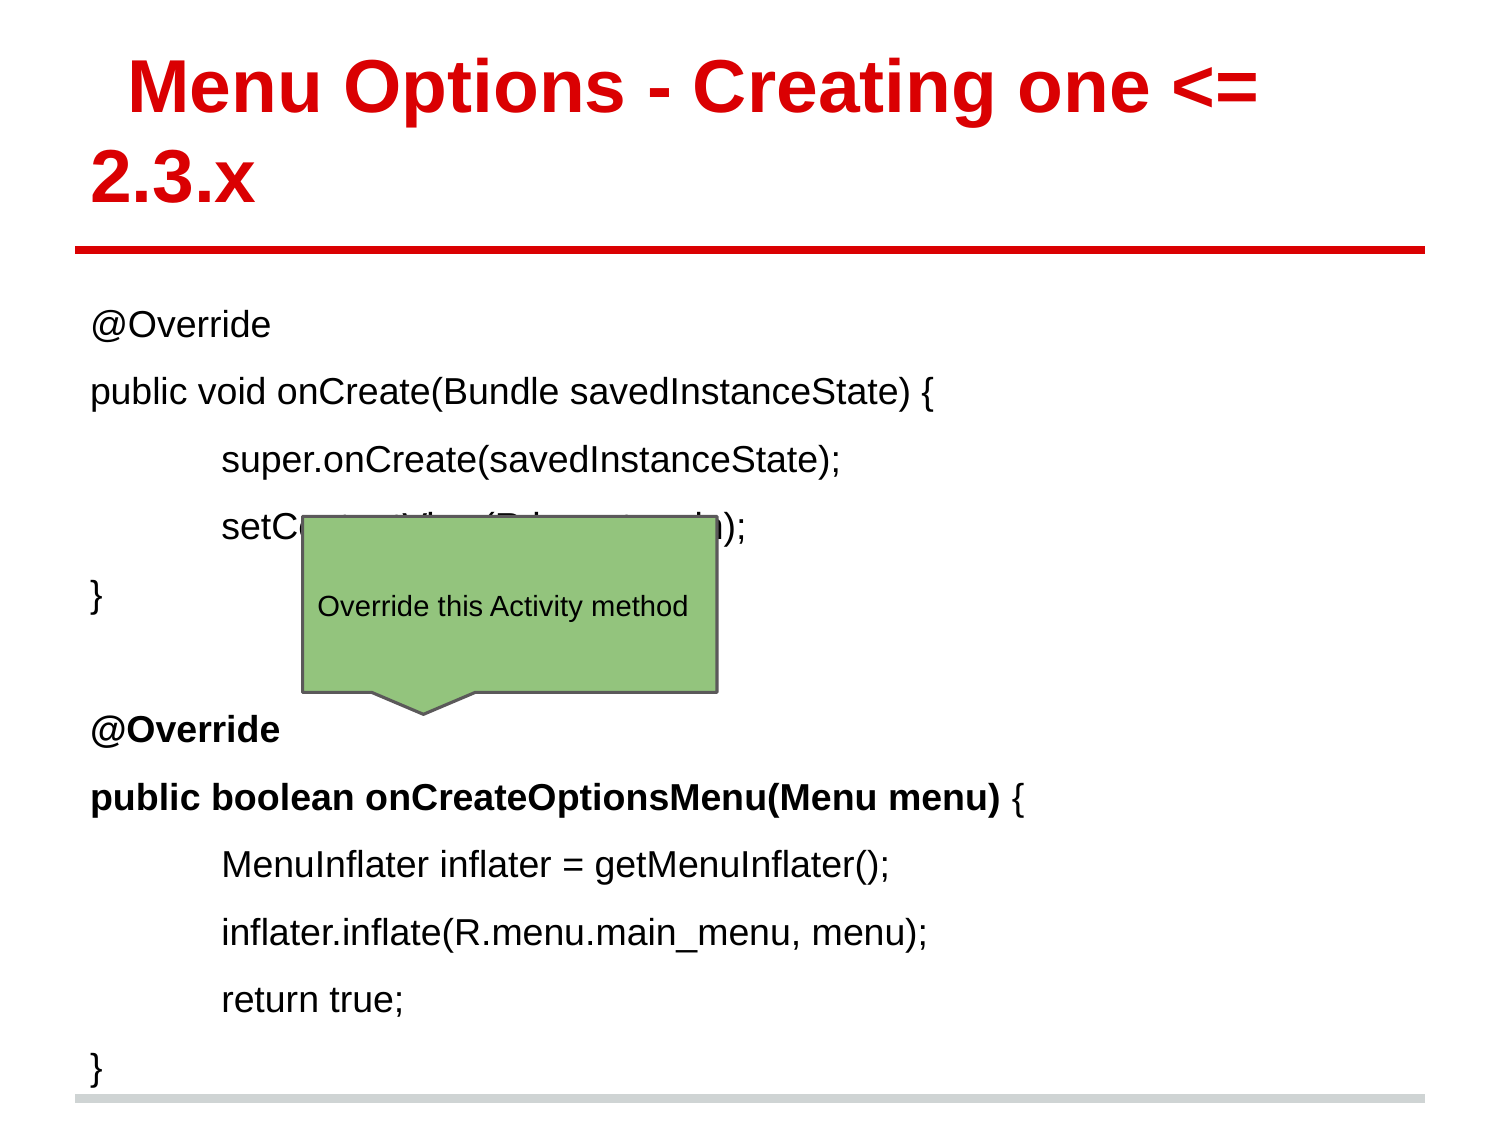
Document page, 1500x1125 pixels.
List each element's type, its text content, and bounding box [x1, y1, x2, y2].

text_box Override this Activity method [302, 516, 718, 715]
list @Override public void onCreate(Bundle savedInstanceState) { super.onCreate(savedInstanceState); setContentView(R.layout.main); } @Override public boolean onCreateOptionsMenu(Menu menu) { MenuInflater inflater = getMenuInflater(); inflater.inflate(R.menu.main_menu, menu); return true; } [75, 262, 1425, 1078]
title Menu Options - Creating one <= 2.3.x [75, 45, 1425, 233]
